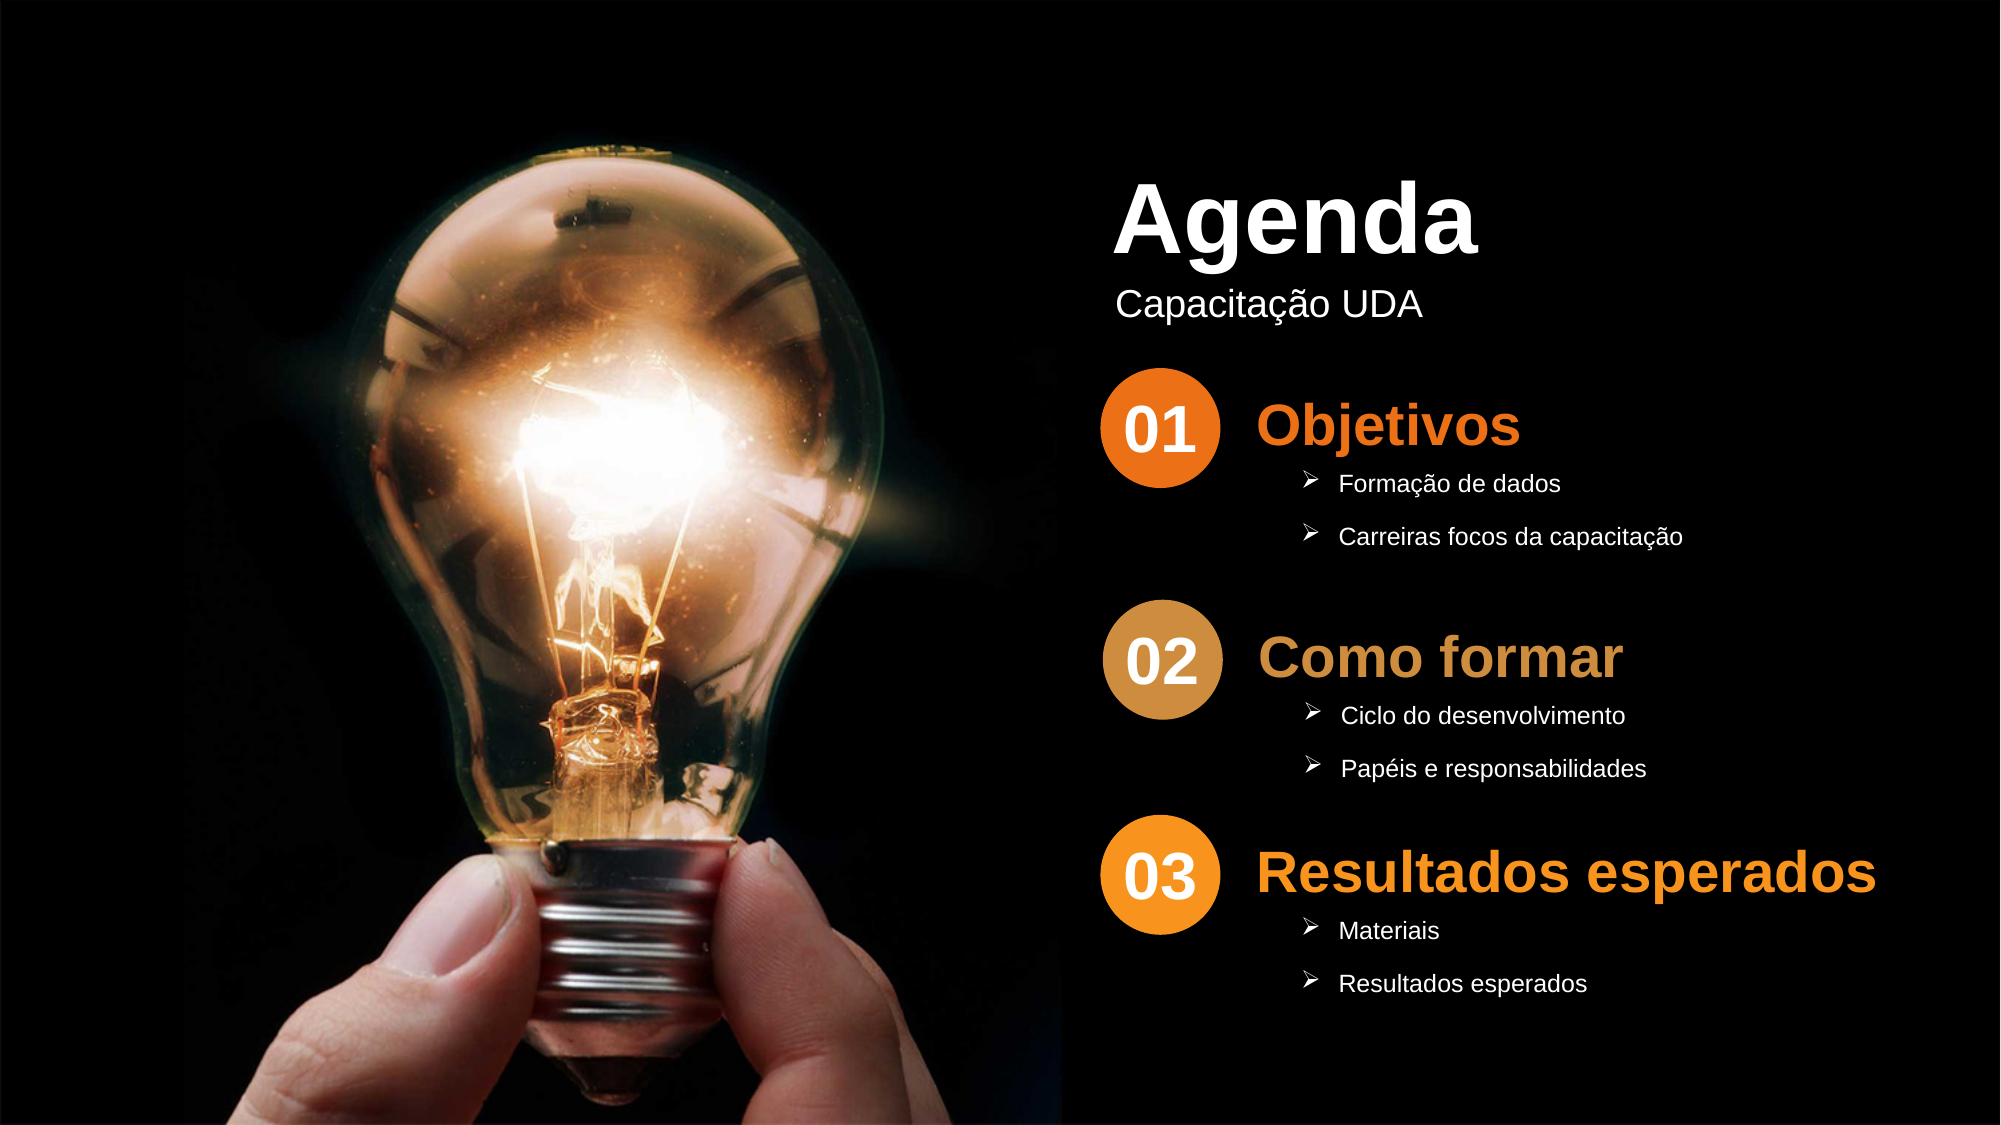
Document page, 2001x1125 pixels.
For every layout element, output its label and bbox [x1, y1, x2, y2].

text_box [1100, 368, 1983, 559]
picture [0, 0, 2001, 1125]
text_box [1097, 145, 1885, 333]
text_box [1102, 599, 1985, 791]
text_box [1100, 814, 1983, 1006]
